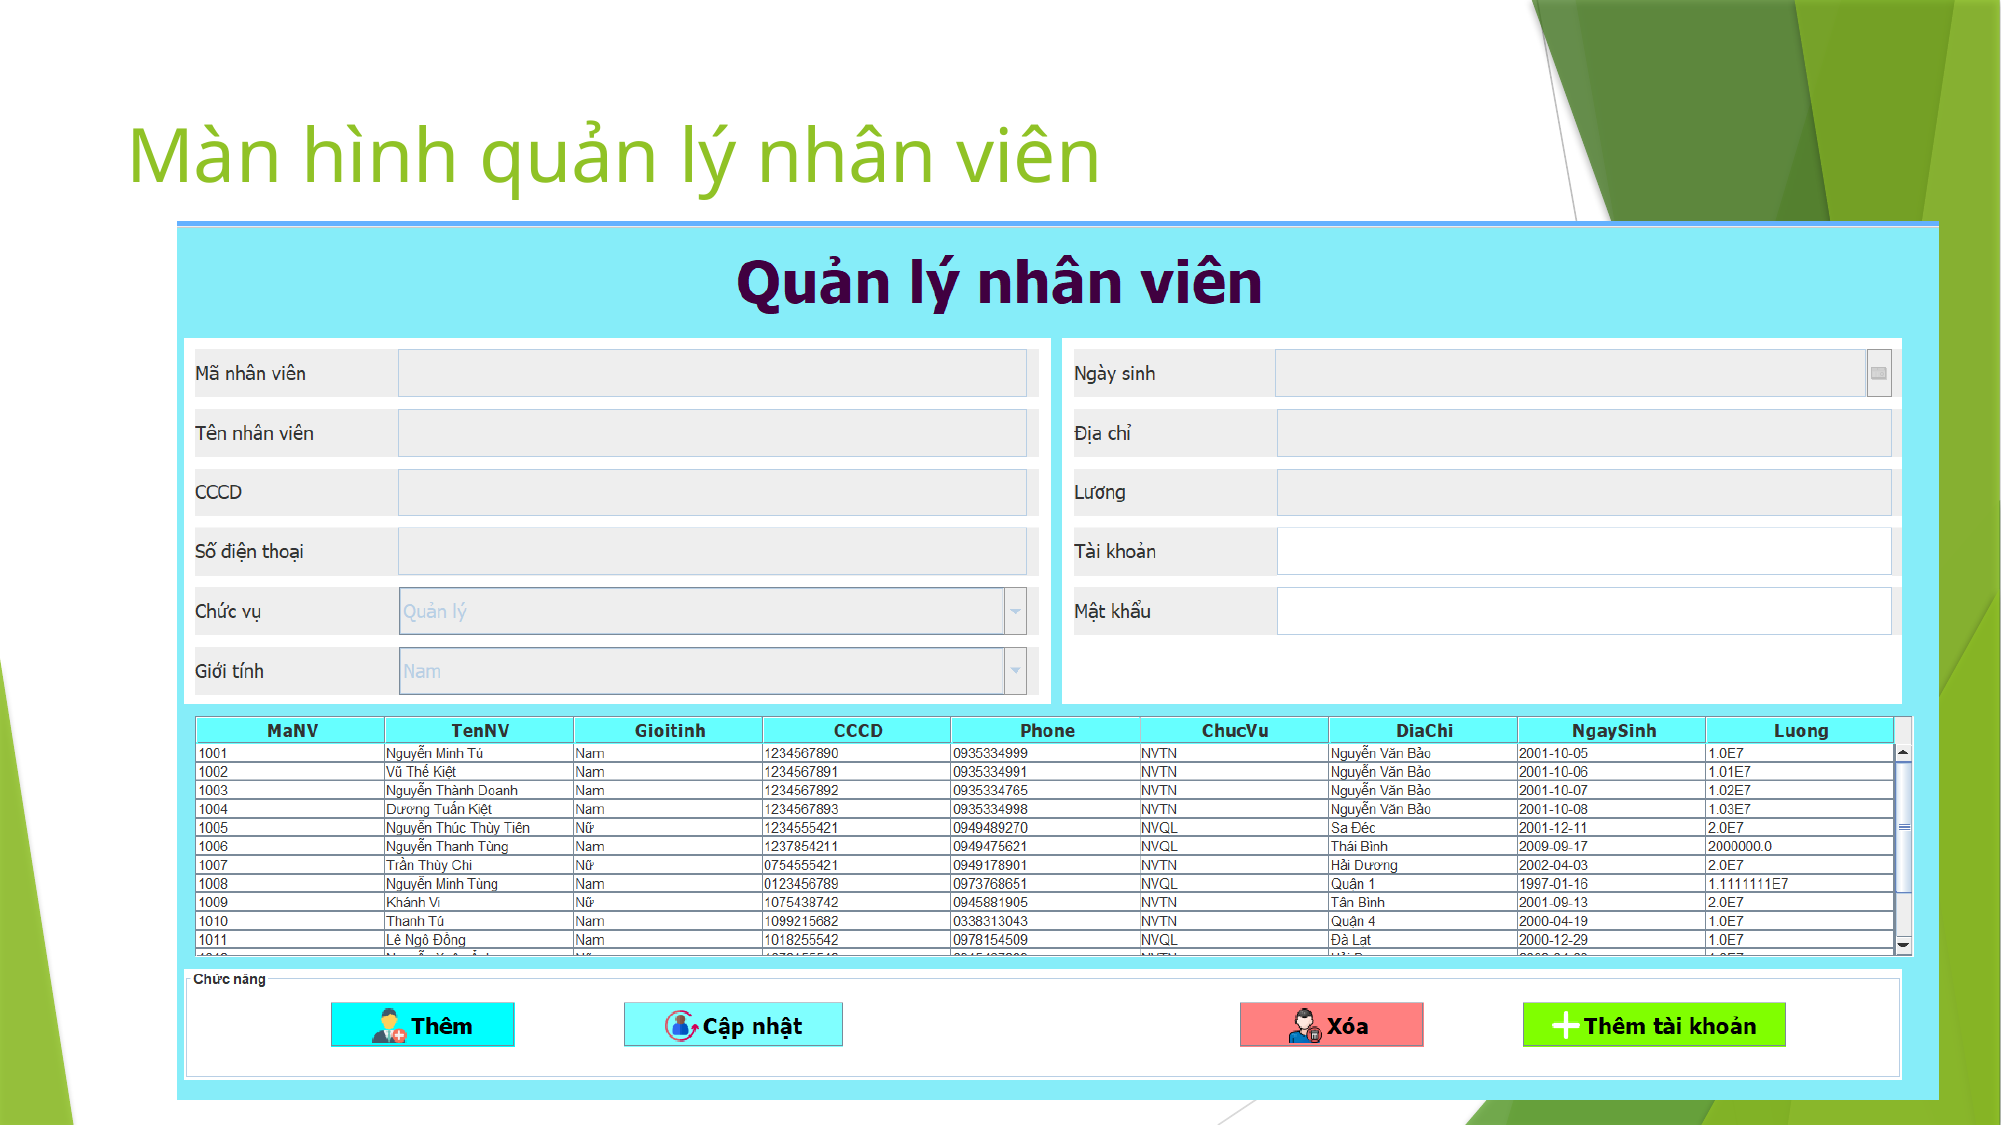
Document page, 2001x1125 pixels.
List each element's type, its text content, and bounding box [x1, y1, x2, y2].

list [177, 221, 1939, 1100]
title Màn hình quản lý nhân viên [111, 99, 1522, 317]
